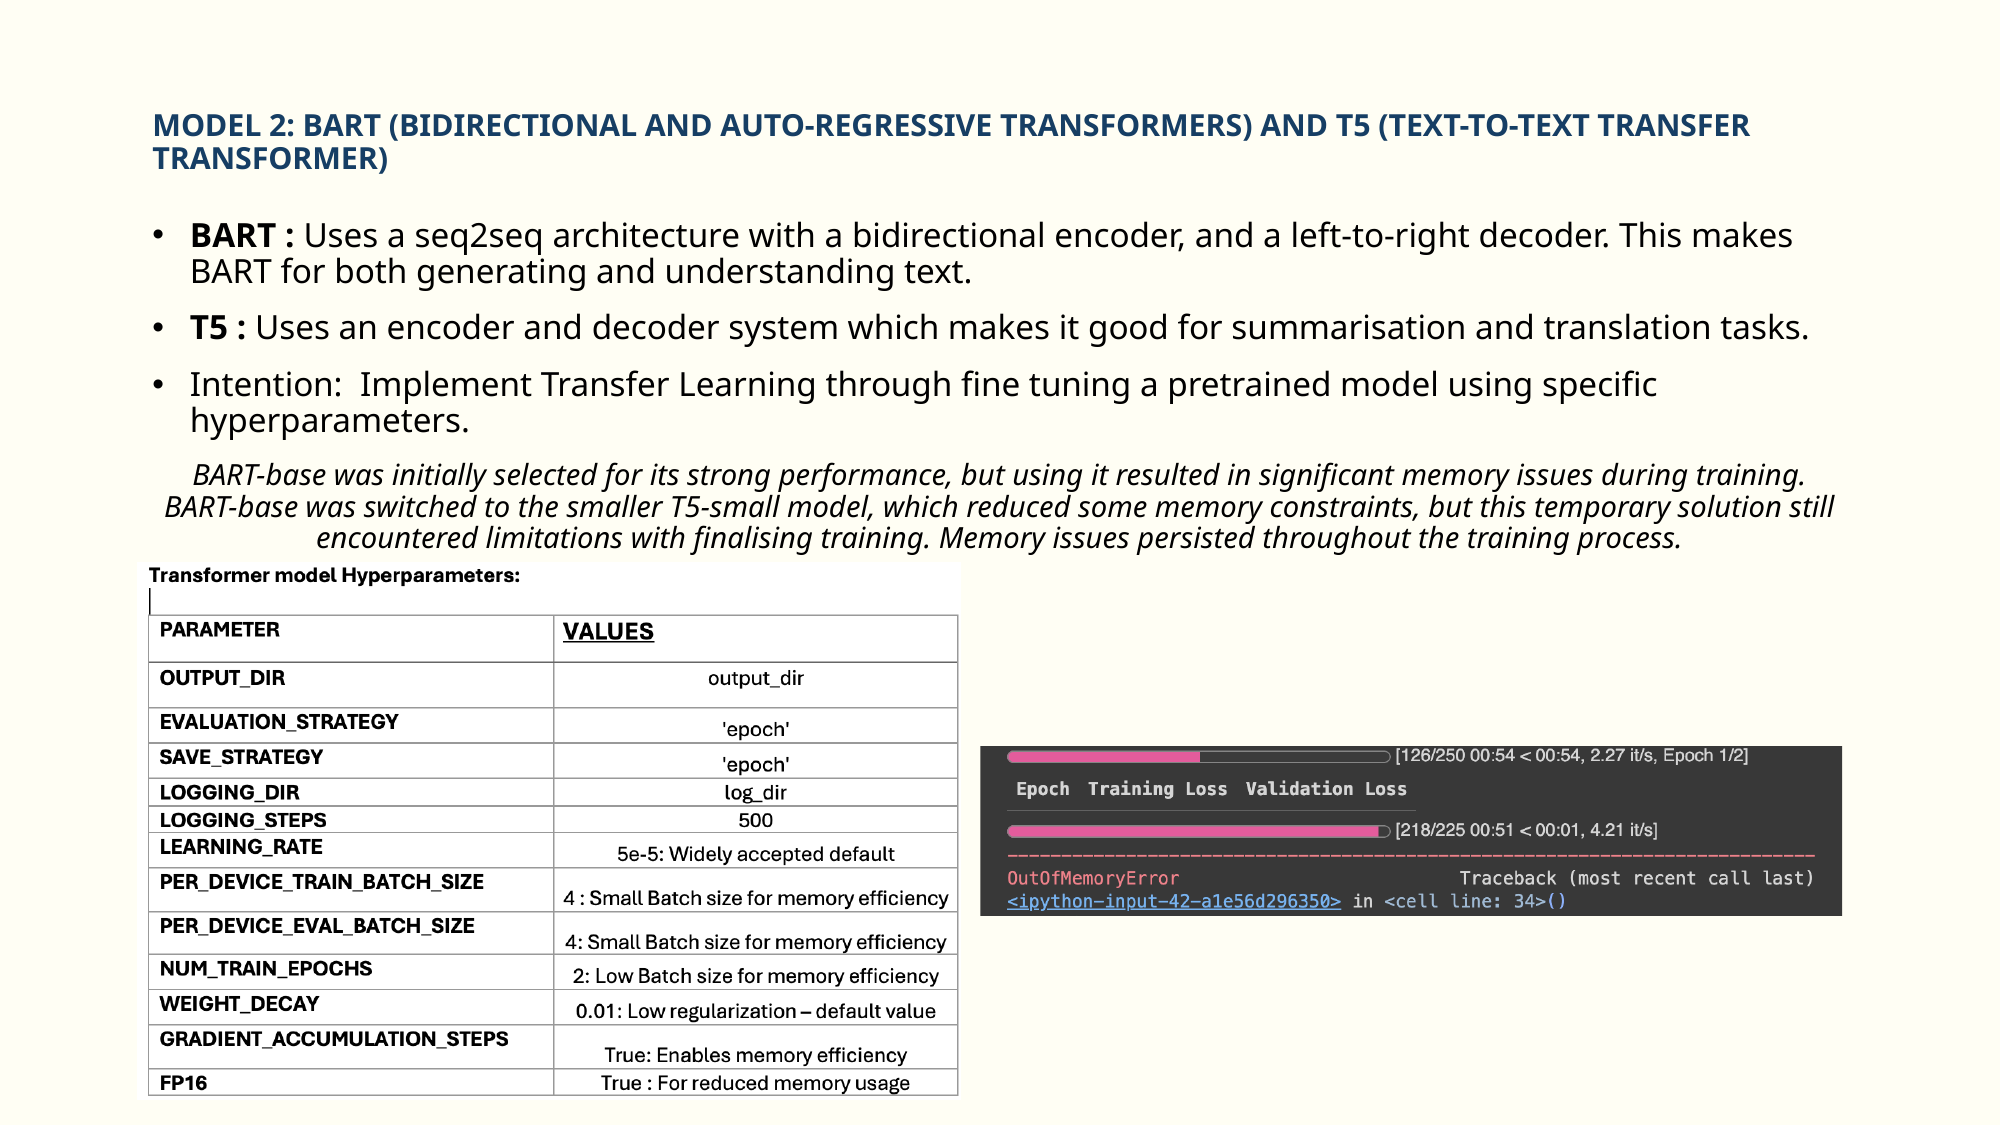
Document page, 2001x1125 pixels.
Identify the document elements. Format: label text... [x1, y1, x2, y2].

list BART : Uses a seq2seq architecture with a bidirectional encoder, and a left-to-right decoder. This makes BART for both generating and understanding text. T5 : Uses an encoder and decoder system which makes it good for summarisation and translation tasks. Intention: Implement Transfer Learning through fine tuning a pretrained model using specific hyperparameters. BART-base was initially selected for its strong performance, but using it resulted in significant memory issues during training. BART-base was switched to the smaller T5-small model, which reduced some memory constraints, but this temporary solution still encountered limitations with finalising training. Memory issues persisted throughout the training process. [137, 211, 1863, 639]
picture [136, 561, 961, 1100]
picture [979, 745, 1843, 917]
title MODEL 2: BART (BIDIRECTIONAL AND AUTO-REGRESSIVE TRANSFORMERS) AND T5 (TEXT-TO-TEXT TRANSFER TRANSFORMER) [137, 103, 1863, 211]
